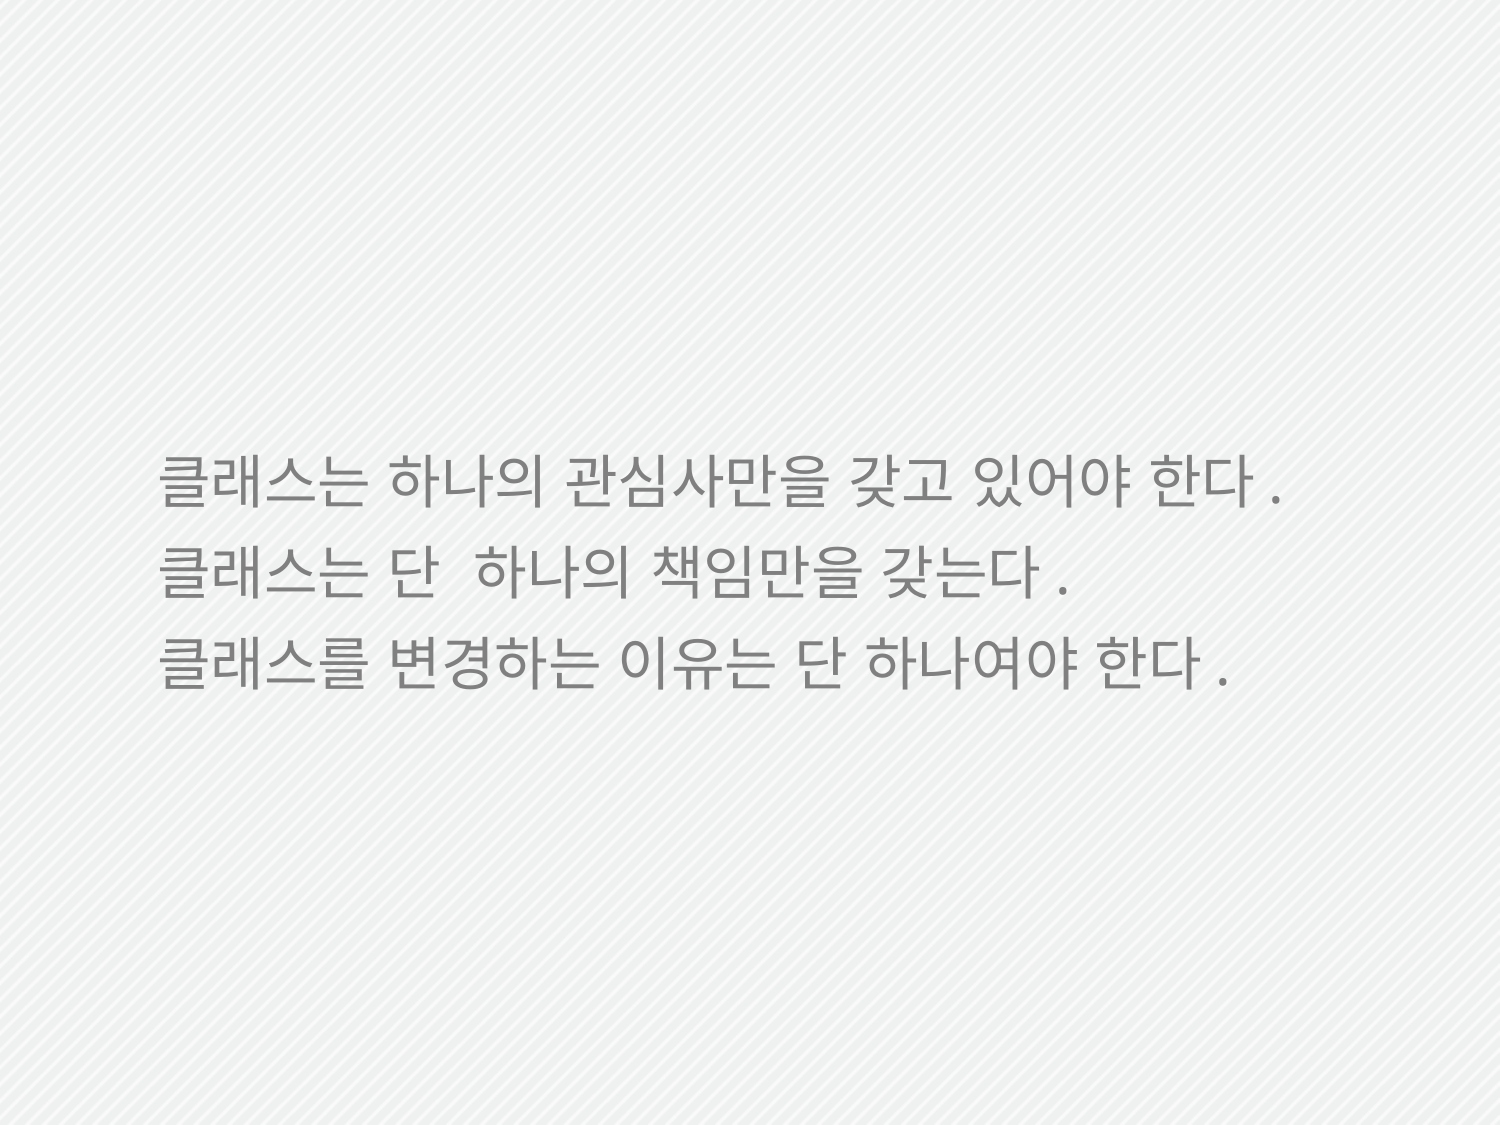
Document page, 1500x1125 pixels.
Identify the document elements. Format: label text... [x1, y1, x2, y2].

text_box 클래스는 하나의 관심사만을 갖고 있어야 한다. 클래스는 단 하나의 책임만을 갖는다. 클래스를 변경하는 이유는 단 하나여야 한다. [112, 417, 1388, 705]
picture [0, 0, 1500, 1125]
